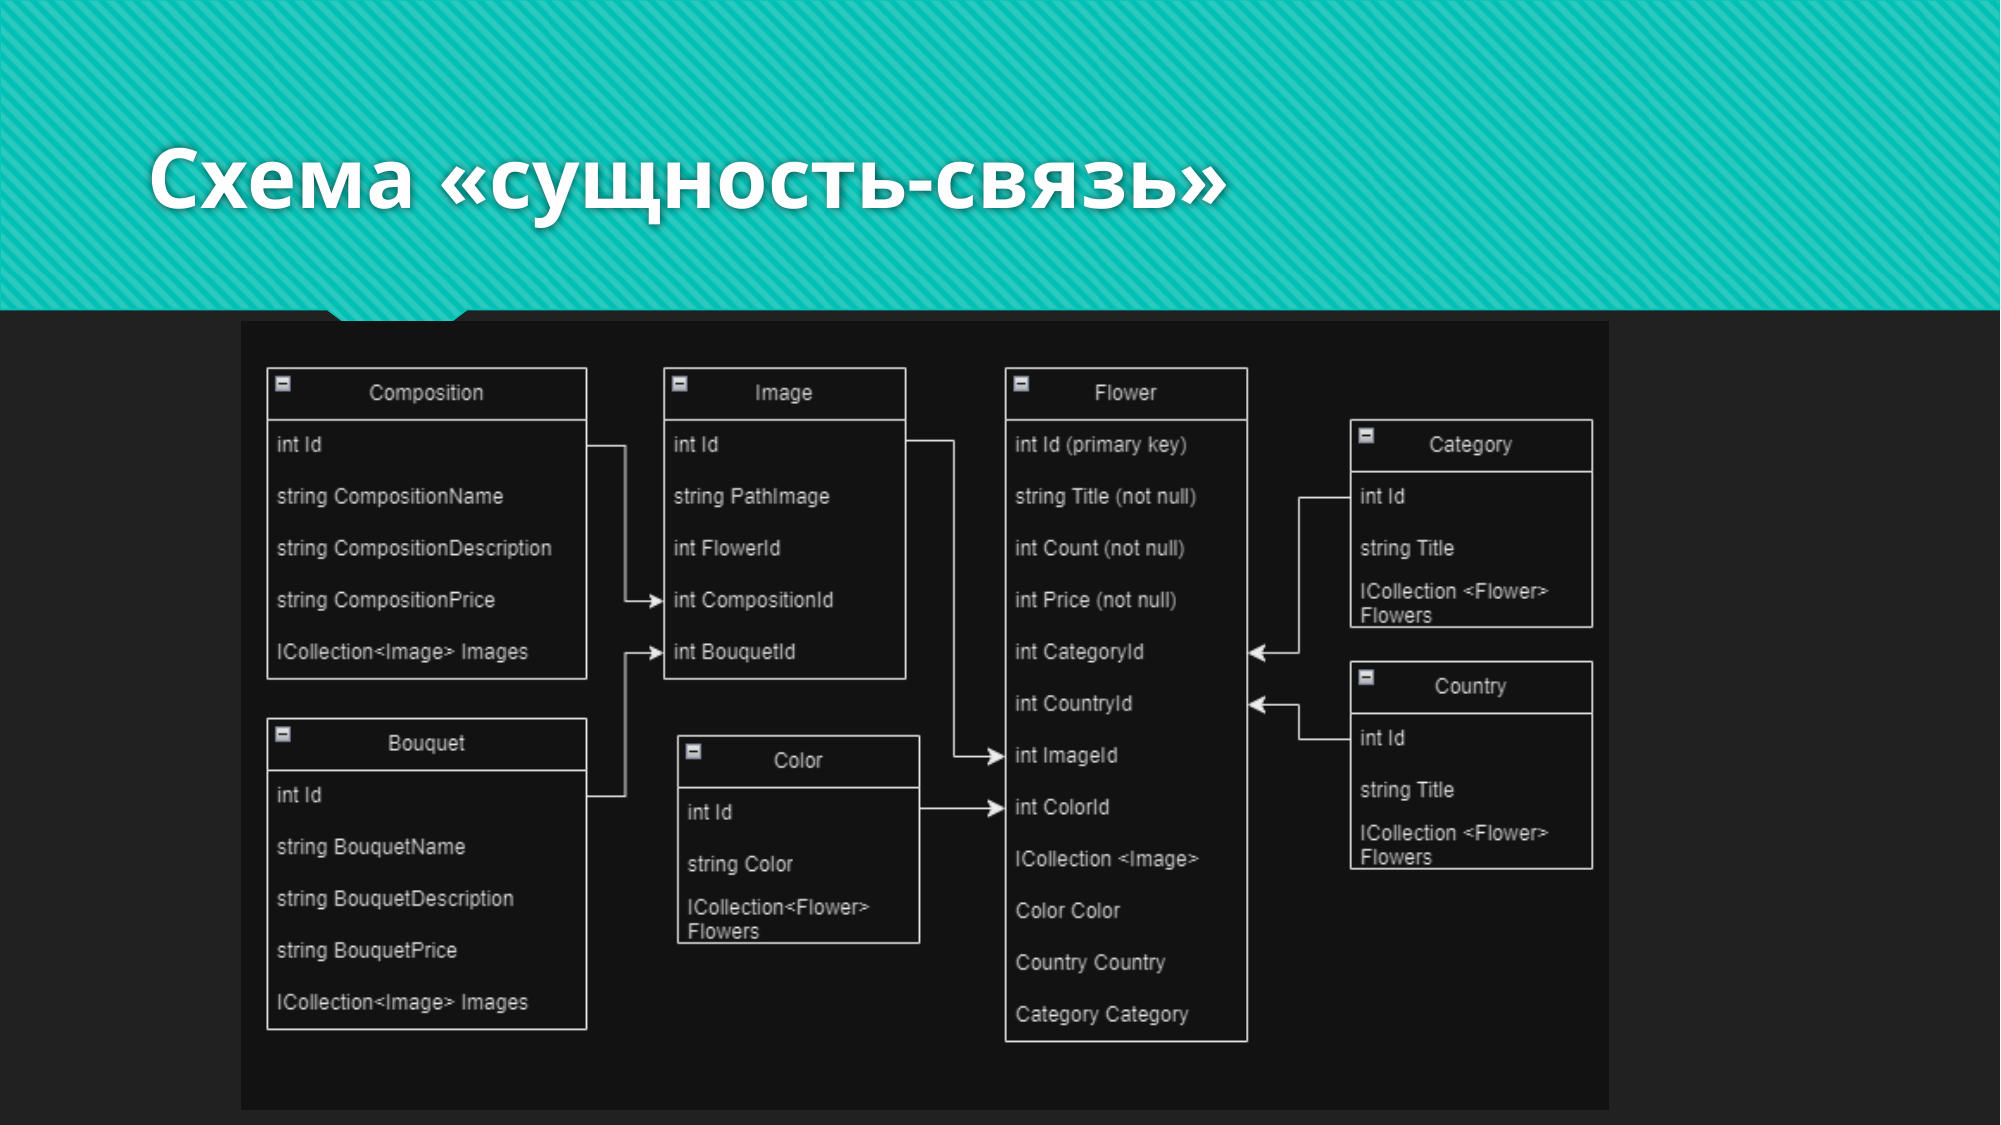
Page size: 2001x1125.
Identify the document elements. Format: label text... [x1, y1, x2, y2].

title Схема «сущность-связь» [132, 73, 1868, 233]
picture [241, 321, 1609, 1110]
